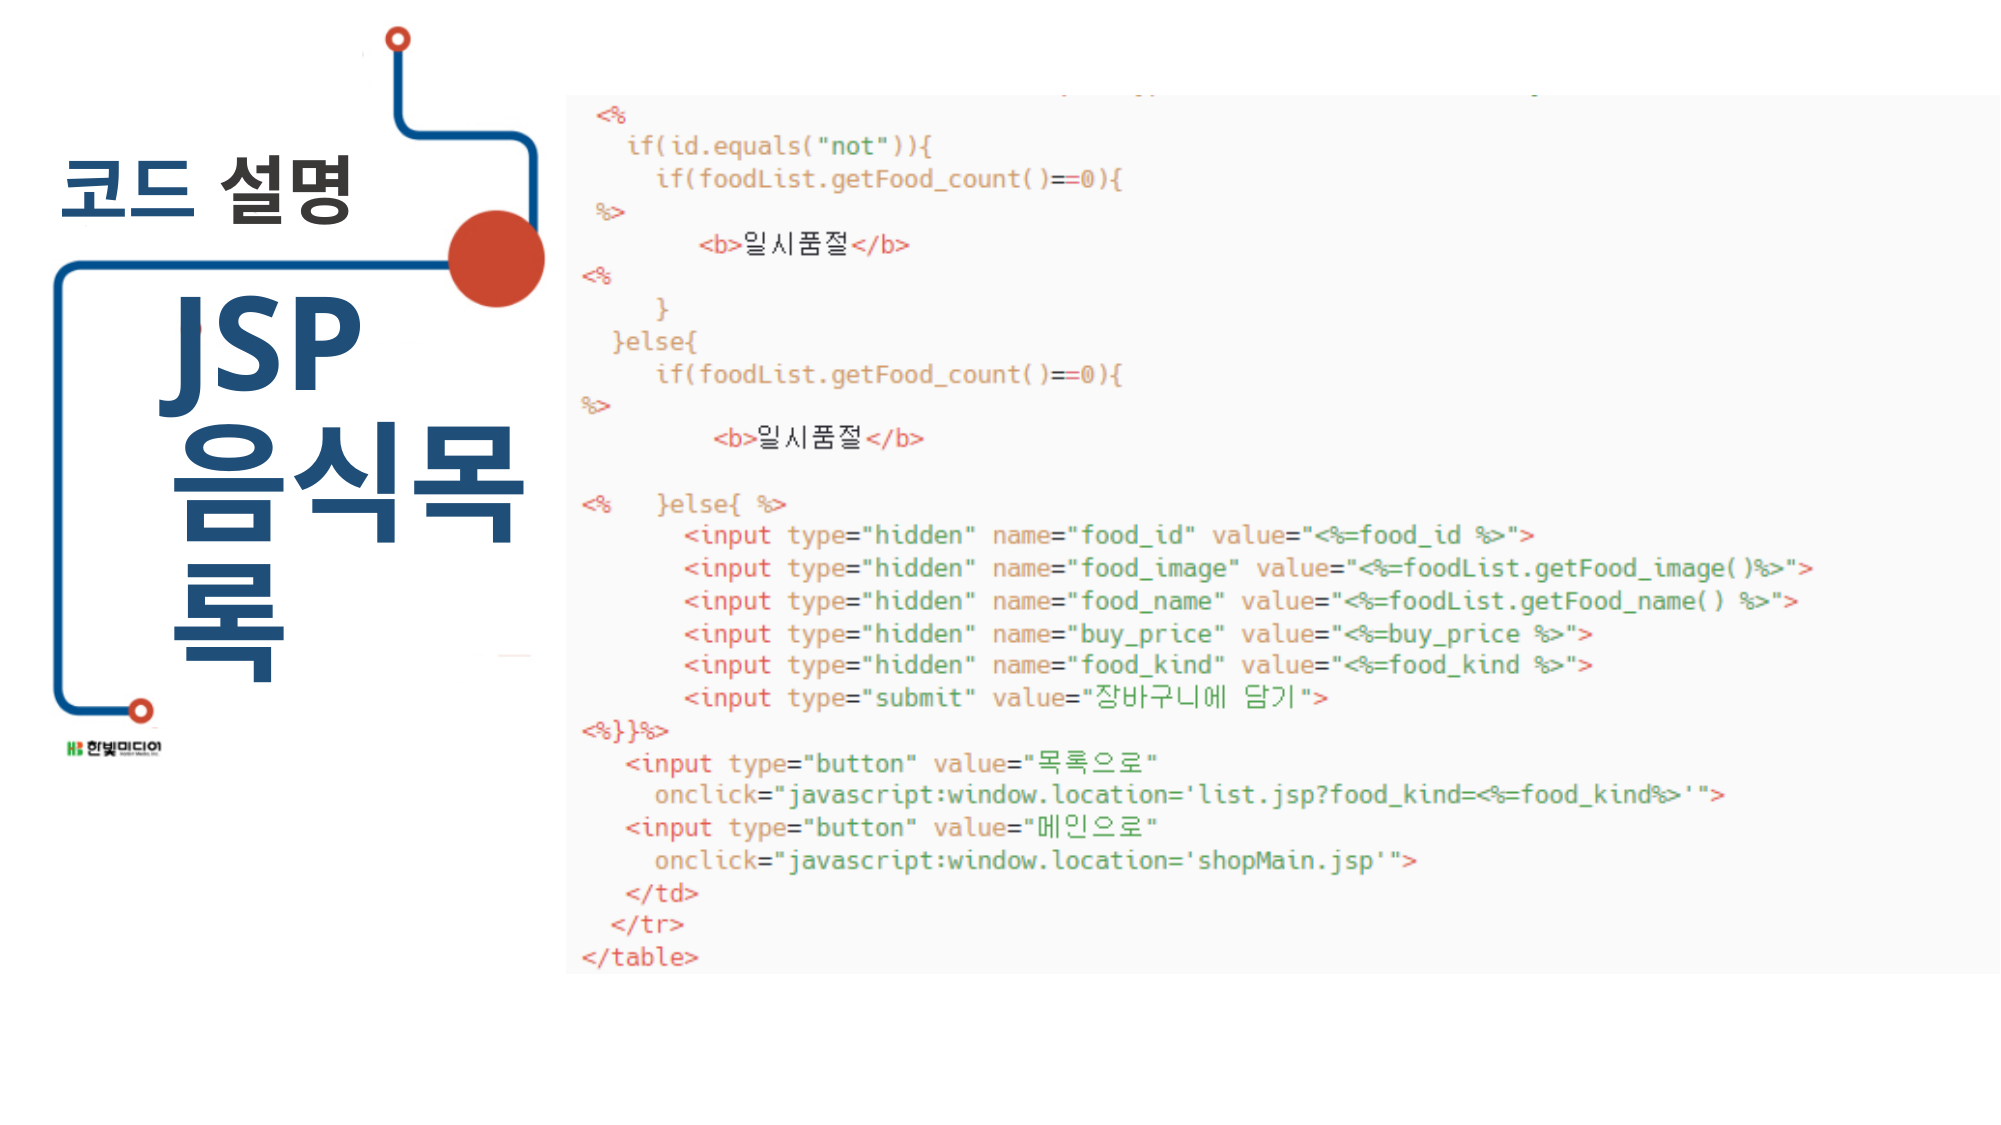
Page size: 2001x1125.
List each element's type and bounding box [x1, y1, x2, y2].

picture [566, 95, 2000, 974]
picture [44, 10, 547, 772]
